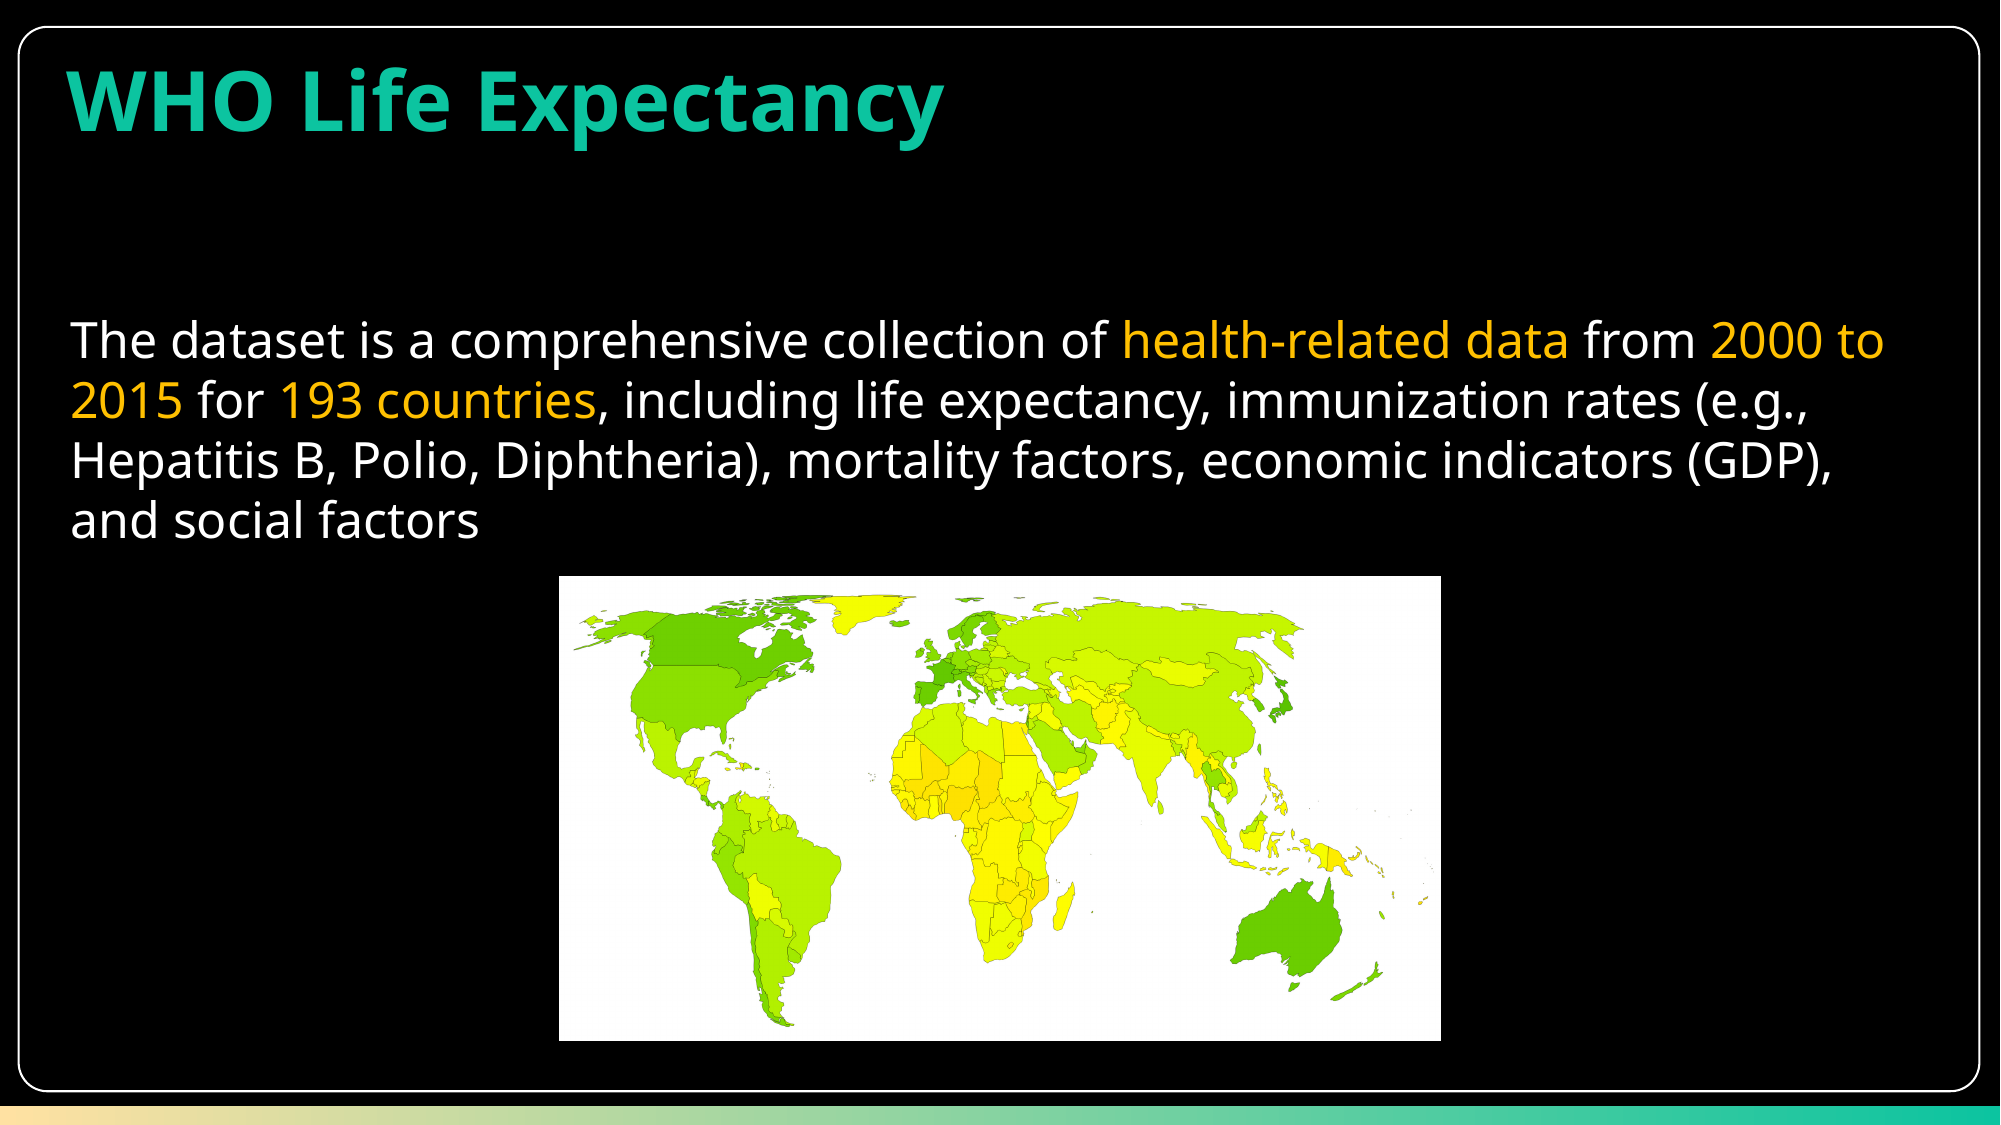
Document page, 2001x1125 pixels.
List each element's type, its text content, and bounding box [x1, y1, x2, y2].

text_box The dataset is a comprehensive collection of health-related data from 2000 to 2015 for 193 countries, including life expectancy, immunization rates (e.g., Hepatitis B, Polio, Diphtheria), mortality factors, economic indicators (GDP), and social factors [55, 301, 1913, 557]
picture [558, 576, 1441, 1041]
text_box [18, 26, 1980, 1092]
text_box [0, 1105, 2000, 1125]
text_box WHO Life Expectancy [66, 48, 1913, 149]
